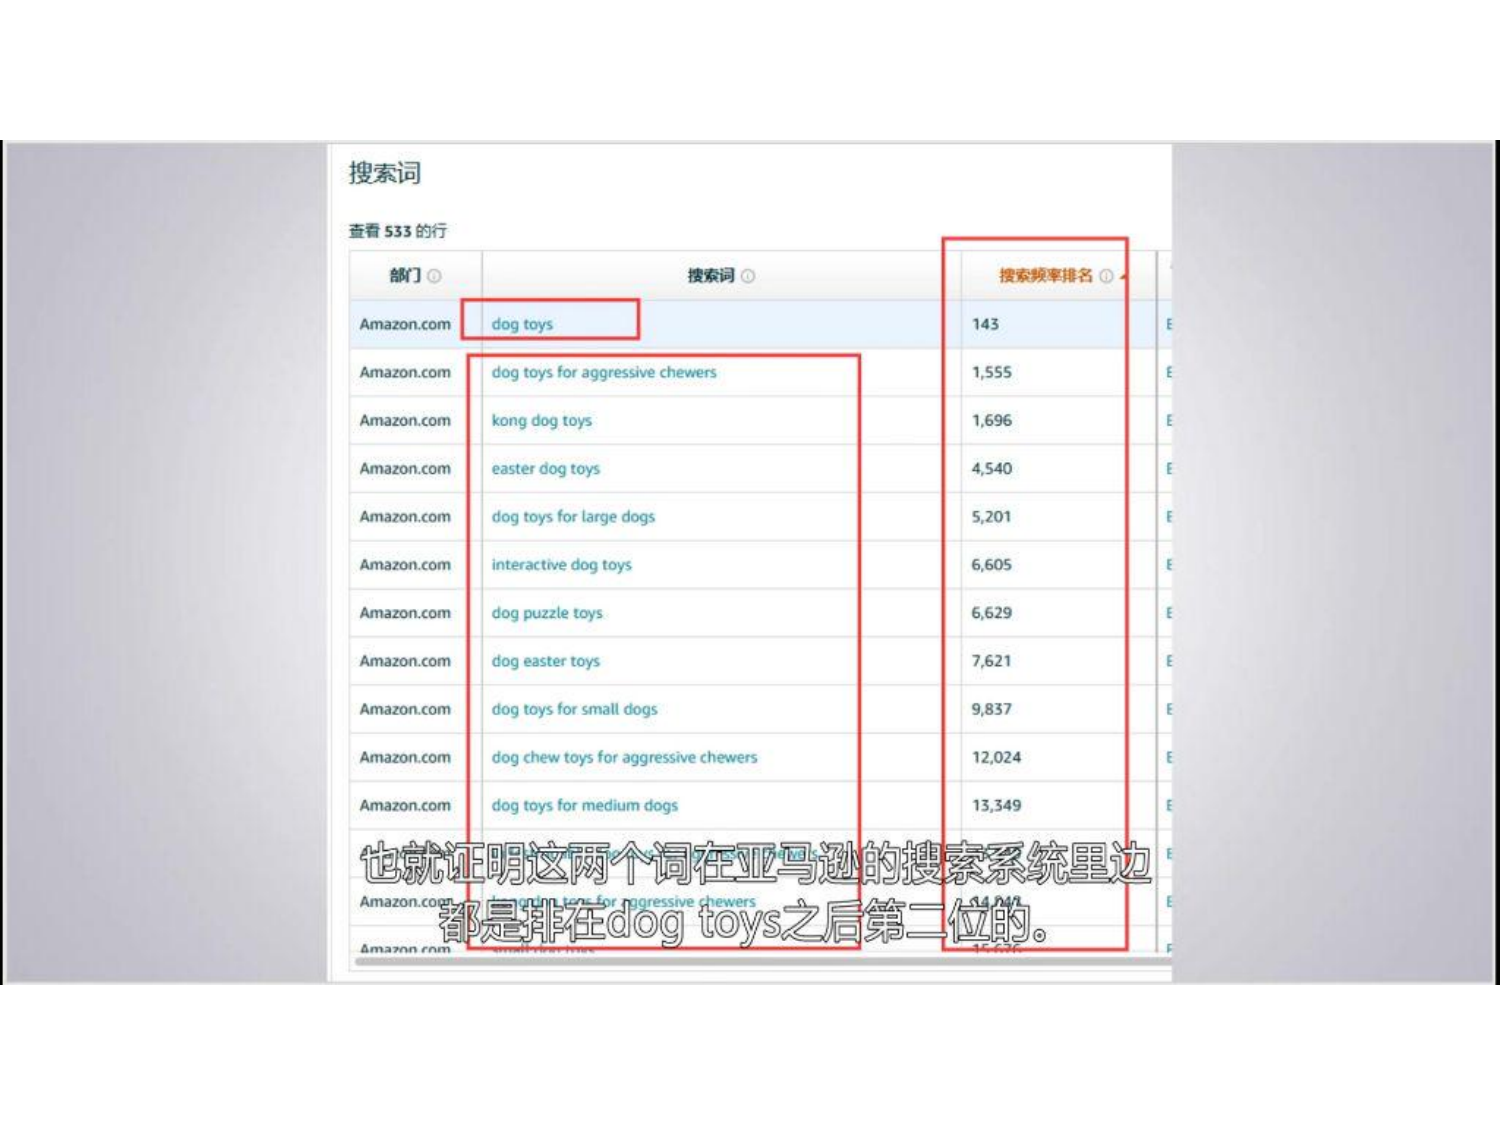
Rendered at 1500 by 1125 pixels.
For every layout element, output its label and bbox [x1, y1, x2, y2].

picture [0, 140, 1500, 985]
